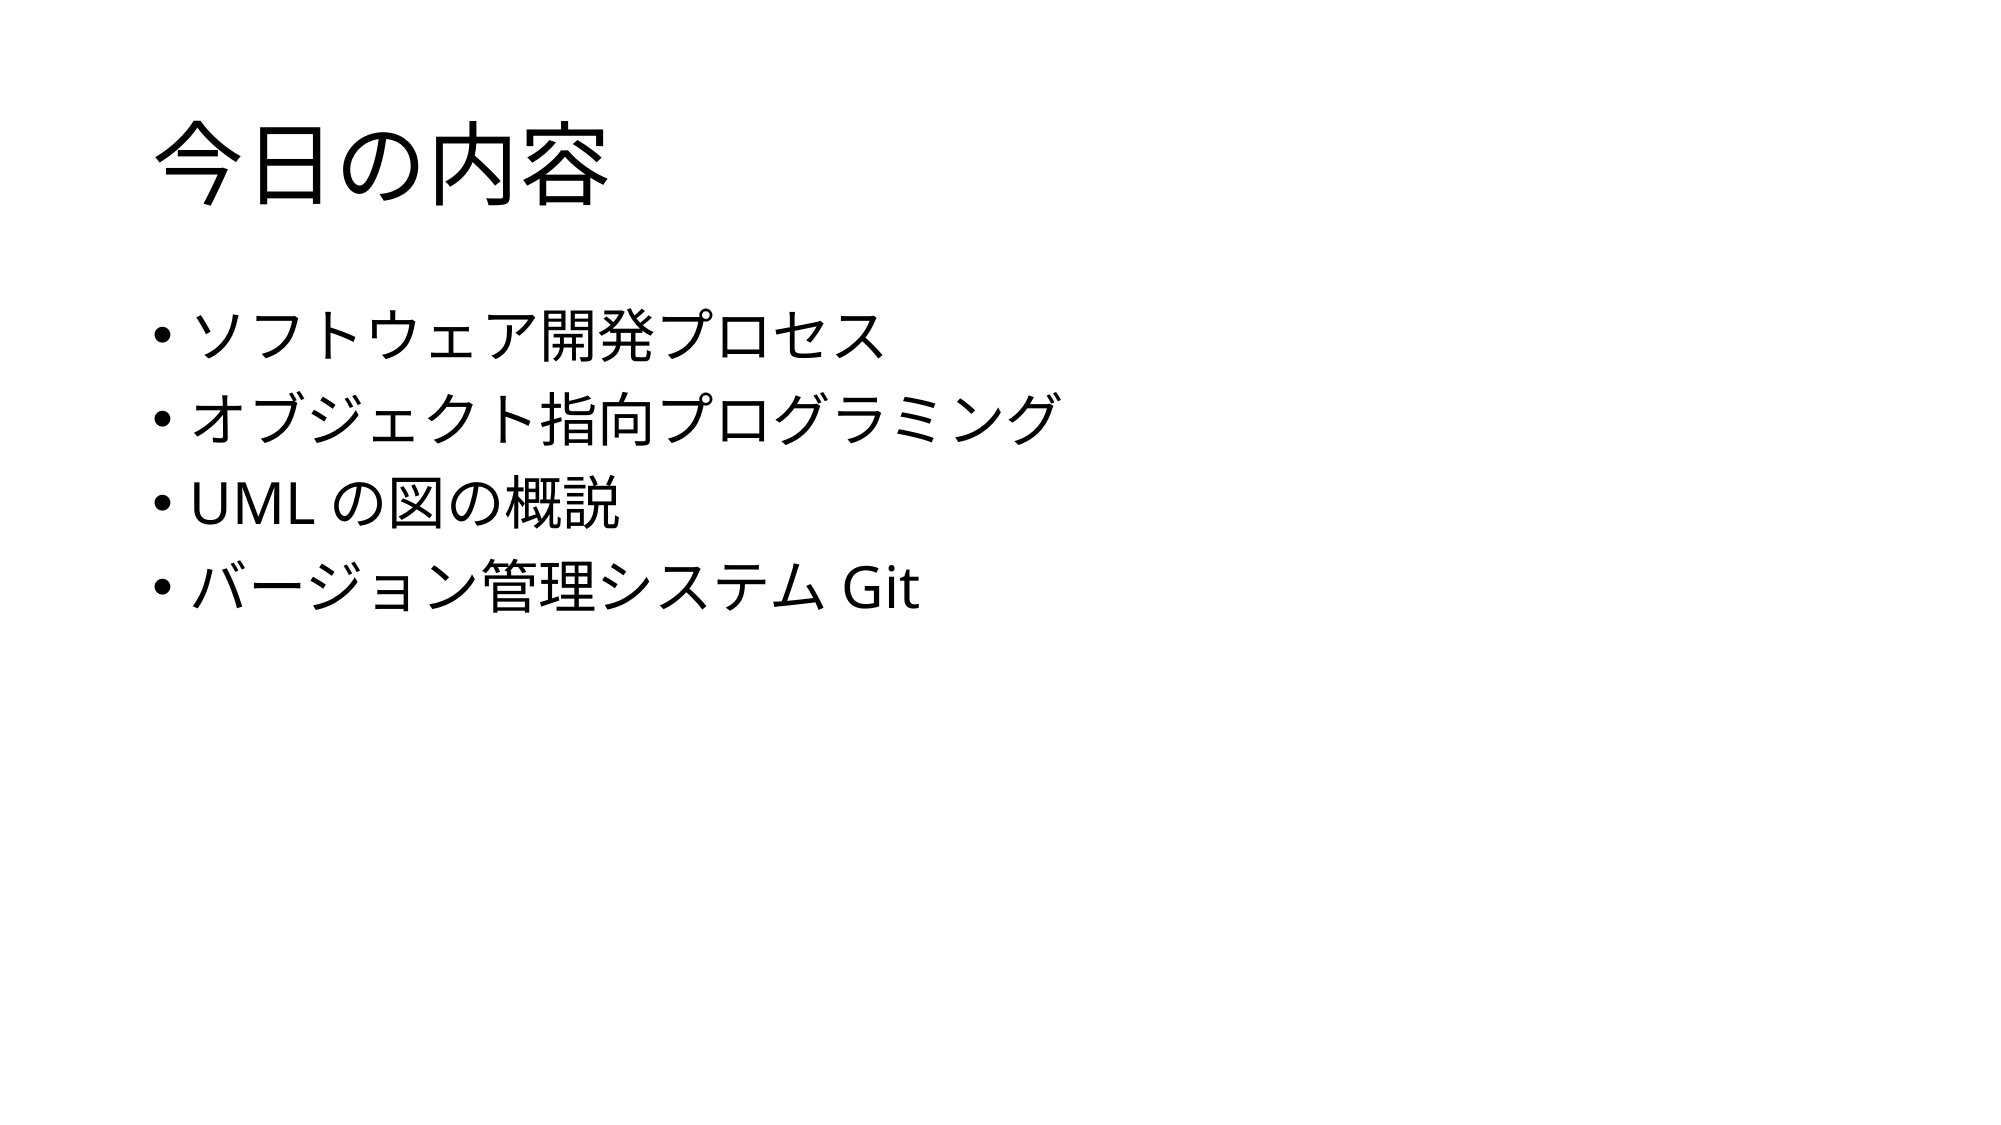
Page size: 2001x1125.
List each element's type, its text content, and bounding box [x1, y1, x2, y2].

title 今日の内容 [137, 59, 1863, 278]
list ソフトウェア開発プロセス オブジェクト指向プログラミング UMLの図の概説 バージョン管理システムGit [137, 299, 1863, 1014]
